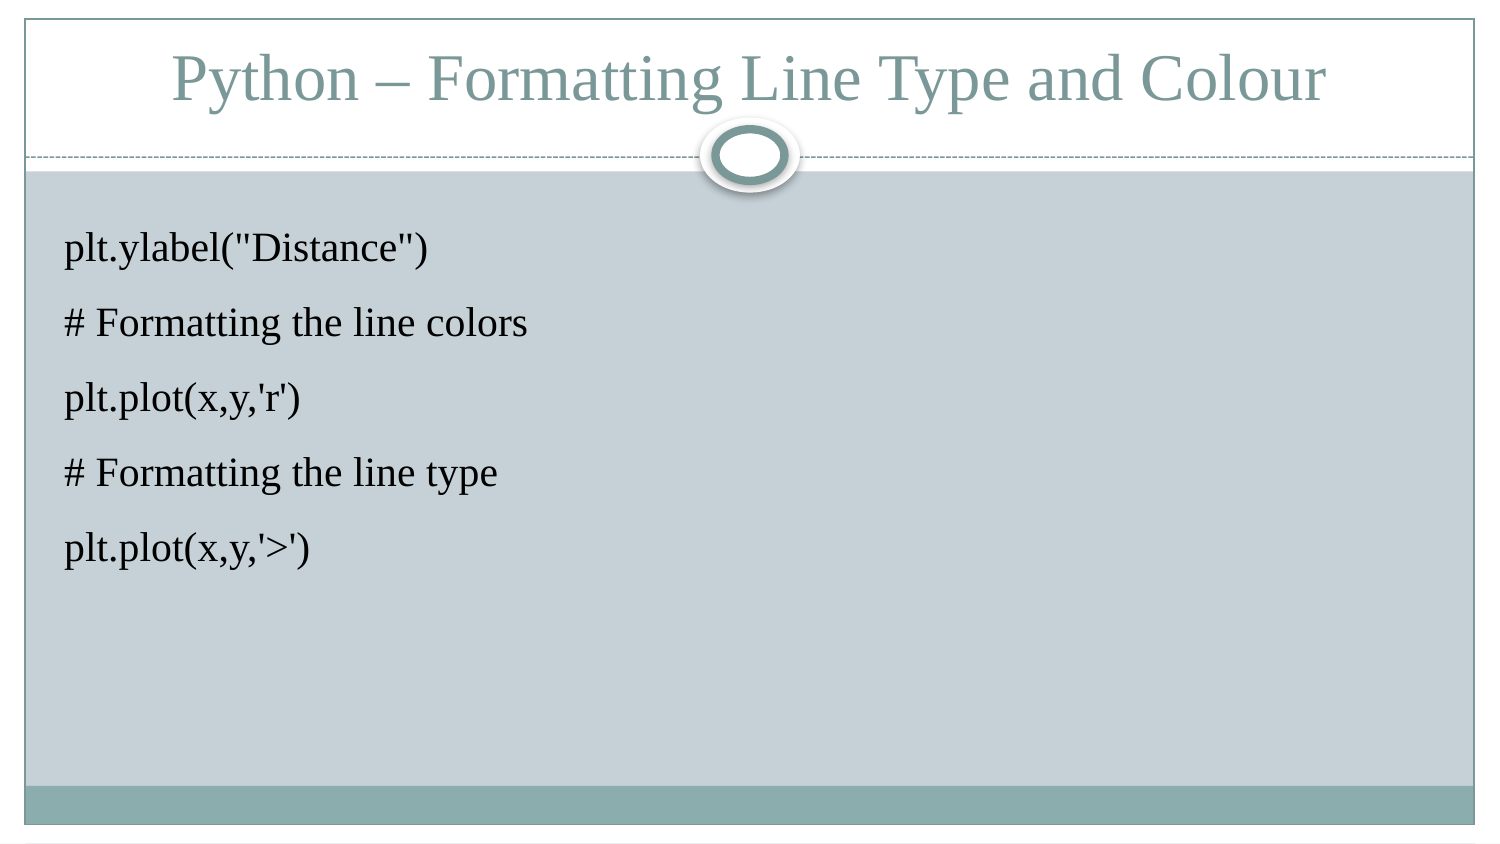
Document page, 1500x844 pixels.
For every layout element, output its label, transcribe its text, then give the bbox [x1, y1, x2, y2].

title Python – Formatting Line Type and Colour [49, 28, 1450, 122]
list plt.ylabel("Distance") # Formatting the line colors plt.plot(x,y,'r') # Formatting the line type plt.plot(x,y,'>') [49, 187, 1445, 751]
